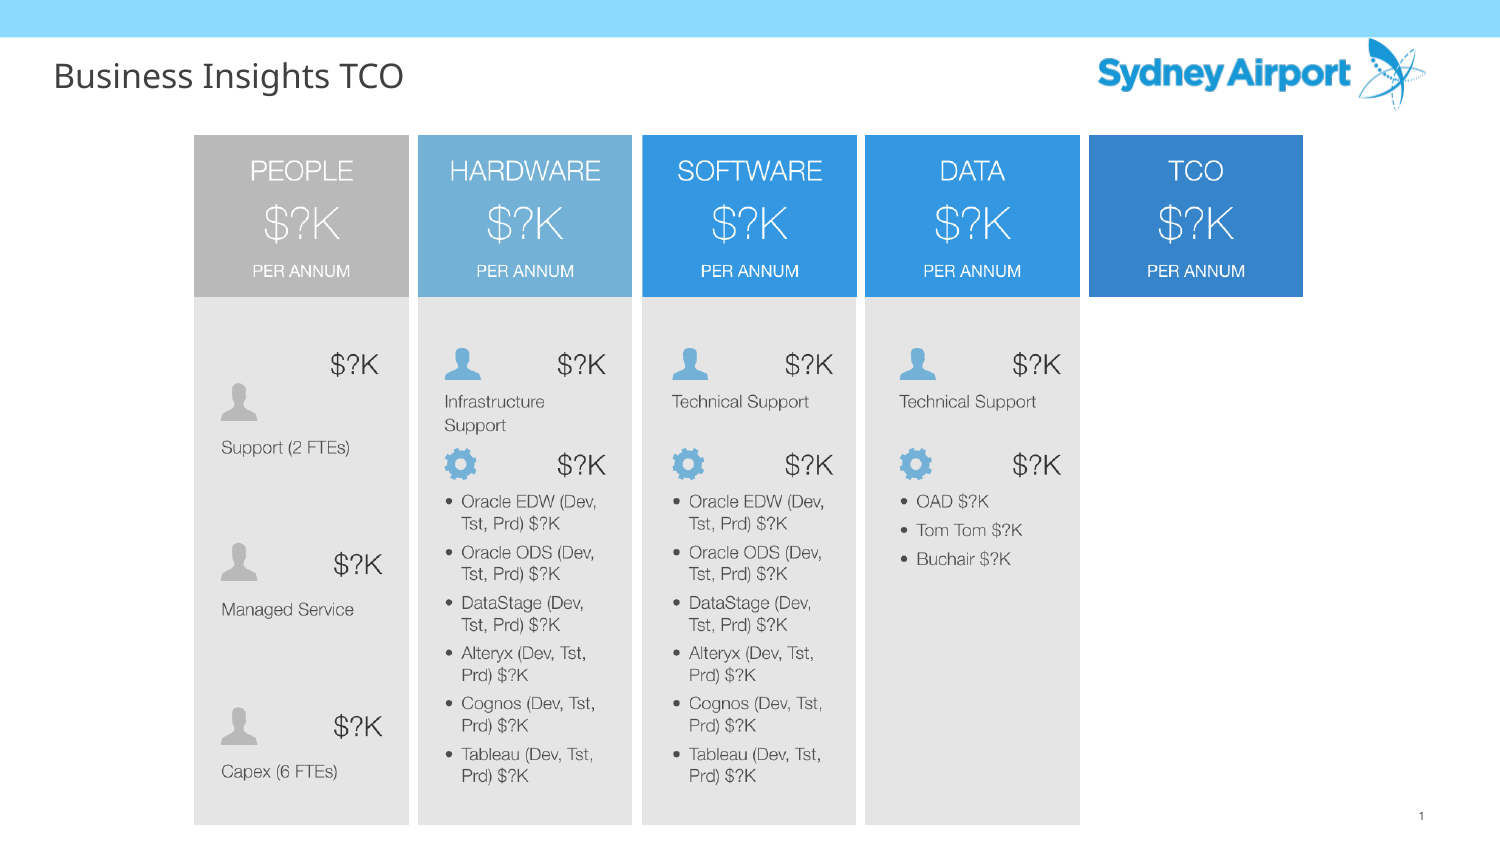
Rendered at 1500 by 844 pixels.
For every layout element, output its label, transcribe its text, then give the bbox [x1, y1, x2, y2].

picture [184, 121, 1313, 831]
title Business Insights TCO Sydney Airport has a strong desire to be data driven. This desire, combined with maturing technology options, means that now is the perfect time for investing in information driven initiatives. [53, 49, 1425, 130]
picture [1098, 38, 1426, 112]
